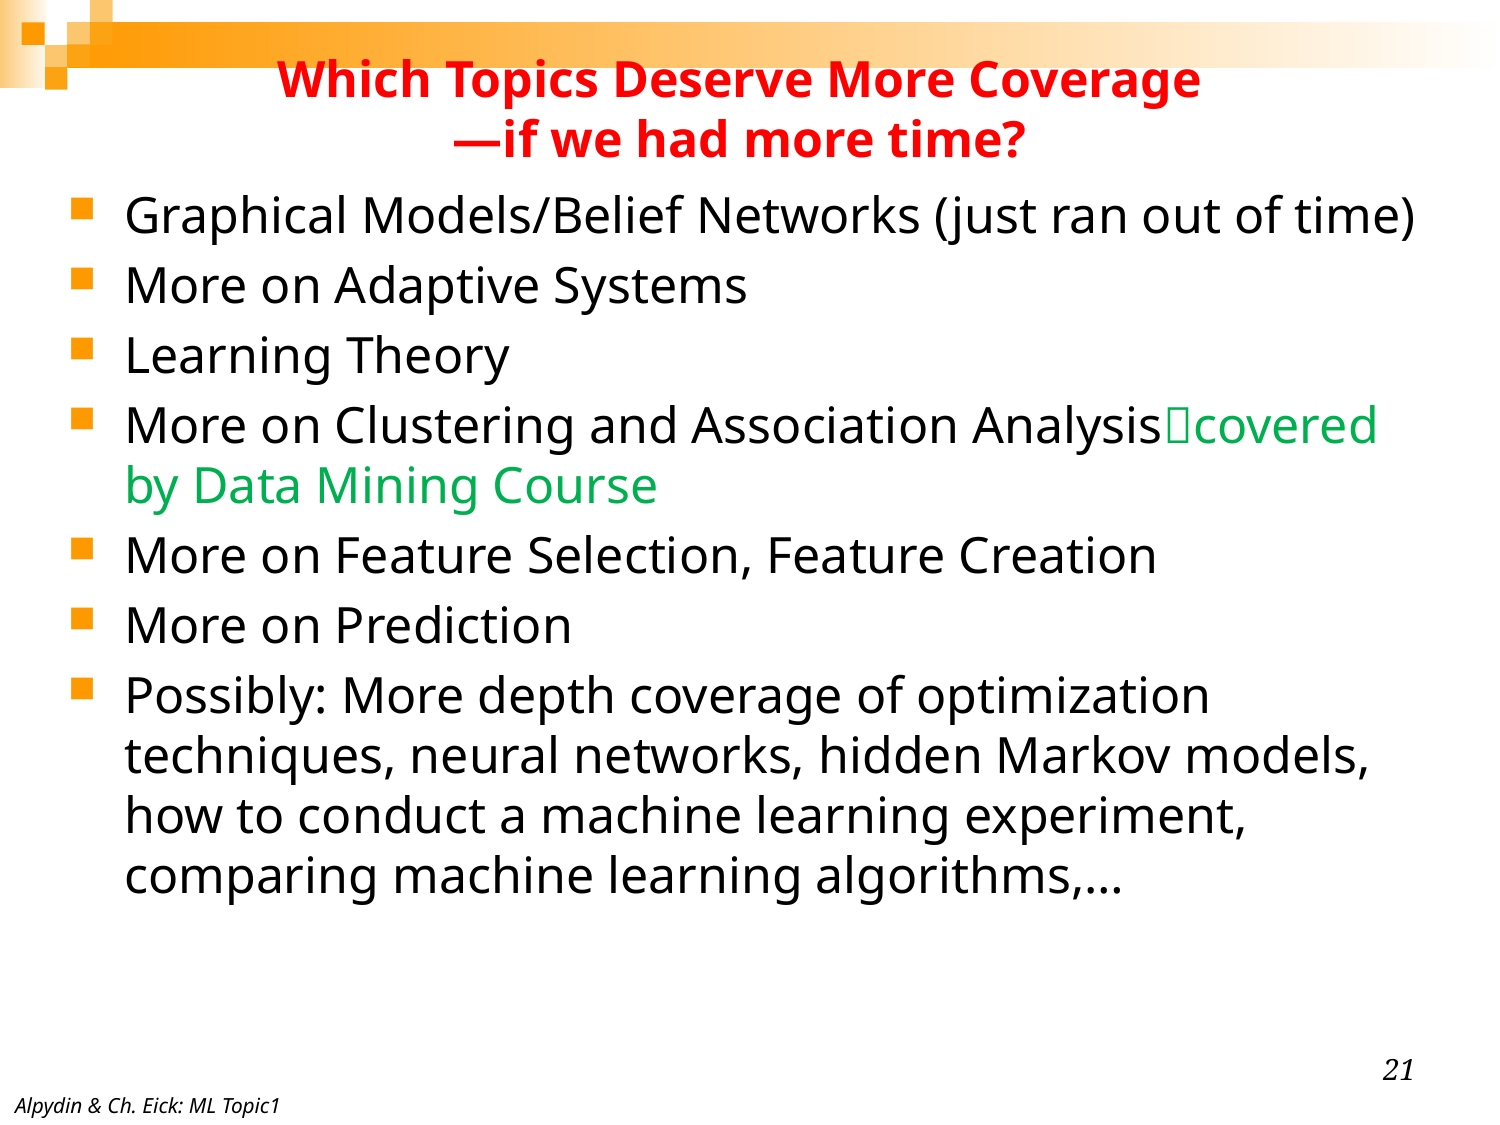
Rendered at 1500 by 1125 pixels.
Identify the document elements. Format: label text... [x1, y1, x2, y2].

footer Alpydin & Ch. Eick: ML Topic1 [0, 1089, 993, 1125]
title Which Topics Deserve More Coverage —if we had more time? [64, 0, 1415, 144]
list Graphical Models/Belief Networks (just ran out of time) More on Adaptive Systems Learning Theory More on Clustering and Association Analysiscovered by Data Mining Course More on Feature Selection, Feature Creation More on Prediction Possibly: More depth coverage of optimization techniques, neural networks, hidden Markov models, how to conduct a machine learning experiment, comparing machine learning algorithms,… [53, 175, 1459, 963]
slide_number 21 [1080, 1022, 1431, 1099]
